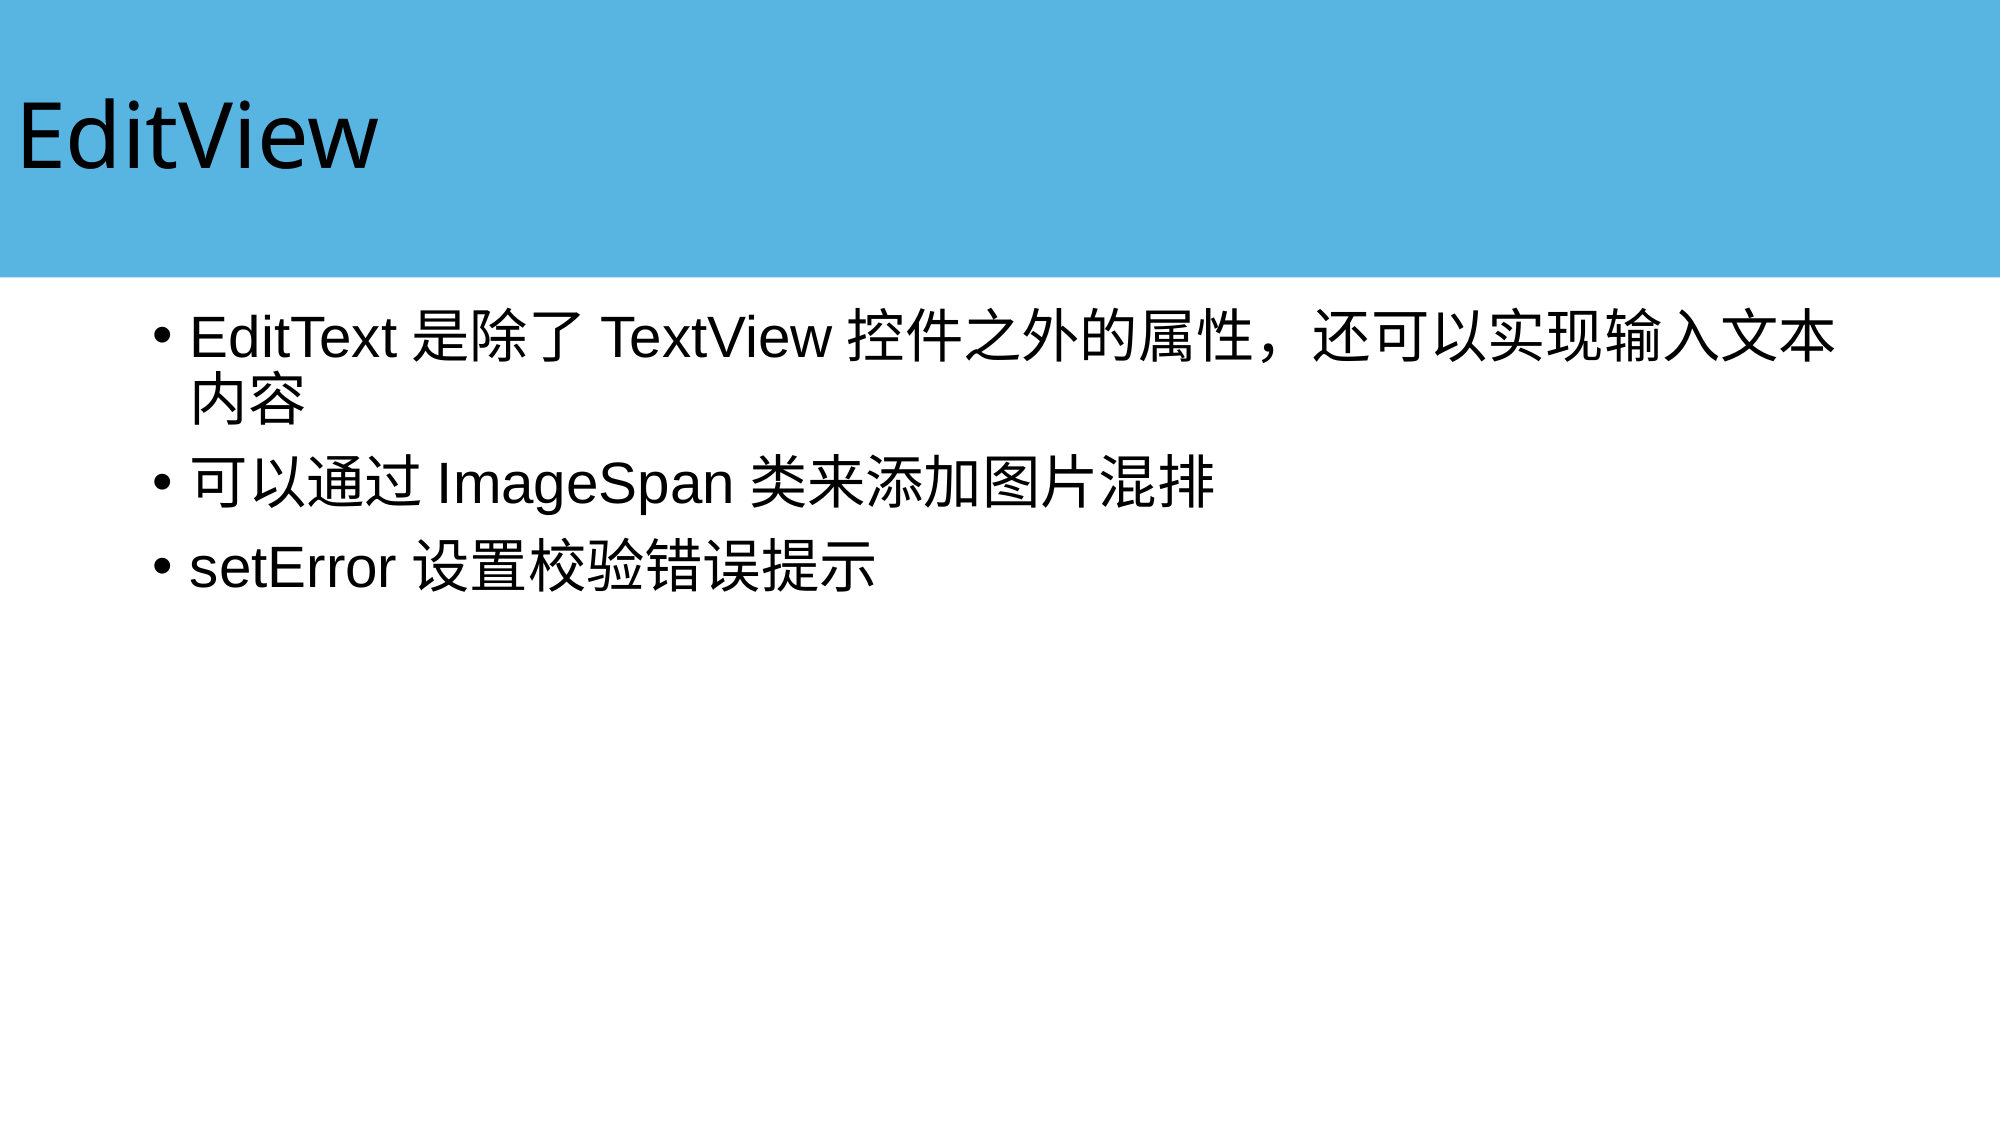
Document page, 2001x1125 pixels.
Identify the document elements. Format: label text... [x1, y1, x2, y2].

list EditText是除了TextView控件之外的属性，还可以实现输入文本内容 可以通过ImageSpan类来添加图片混排 setError设置校验错误提示 [137, 299, 1863, 1014]
title EditView [0, 0, 2000, 278]
